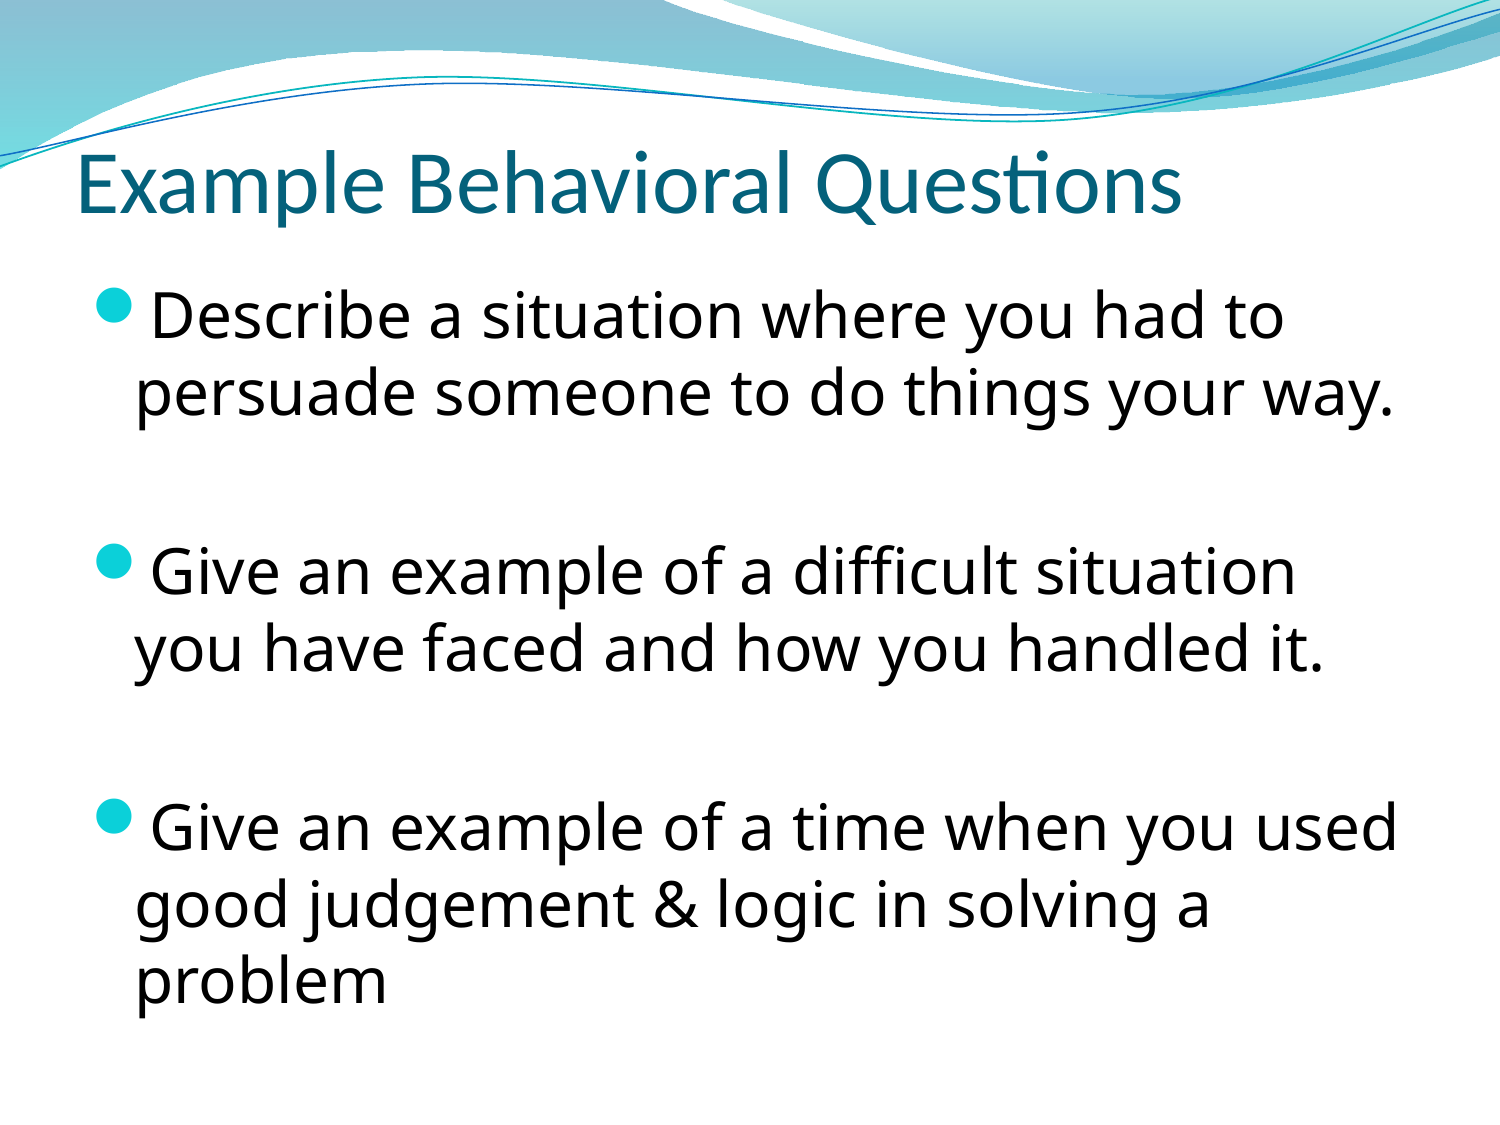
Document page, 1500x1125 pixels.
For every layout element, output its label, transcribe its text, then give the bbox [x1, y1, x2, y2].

list Describe a situation where you had to persuade someone to do things your way. Give an example of a difficult situation you have faced and how you handled it. Give an example of a time when you used good judgement & logic in solving a problem [76, 267, 1427, 1035]
title Example Behavioral Questions [75, 115, 1425, 232]
